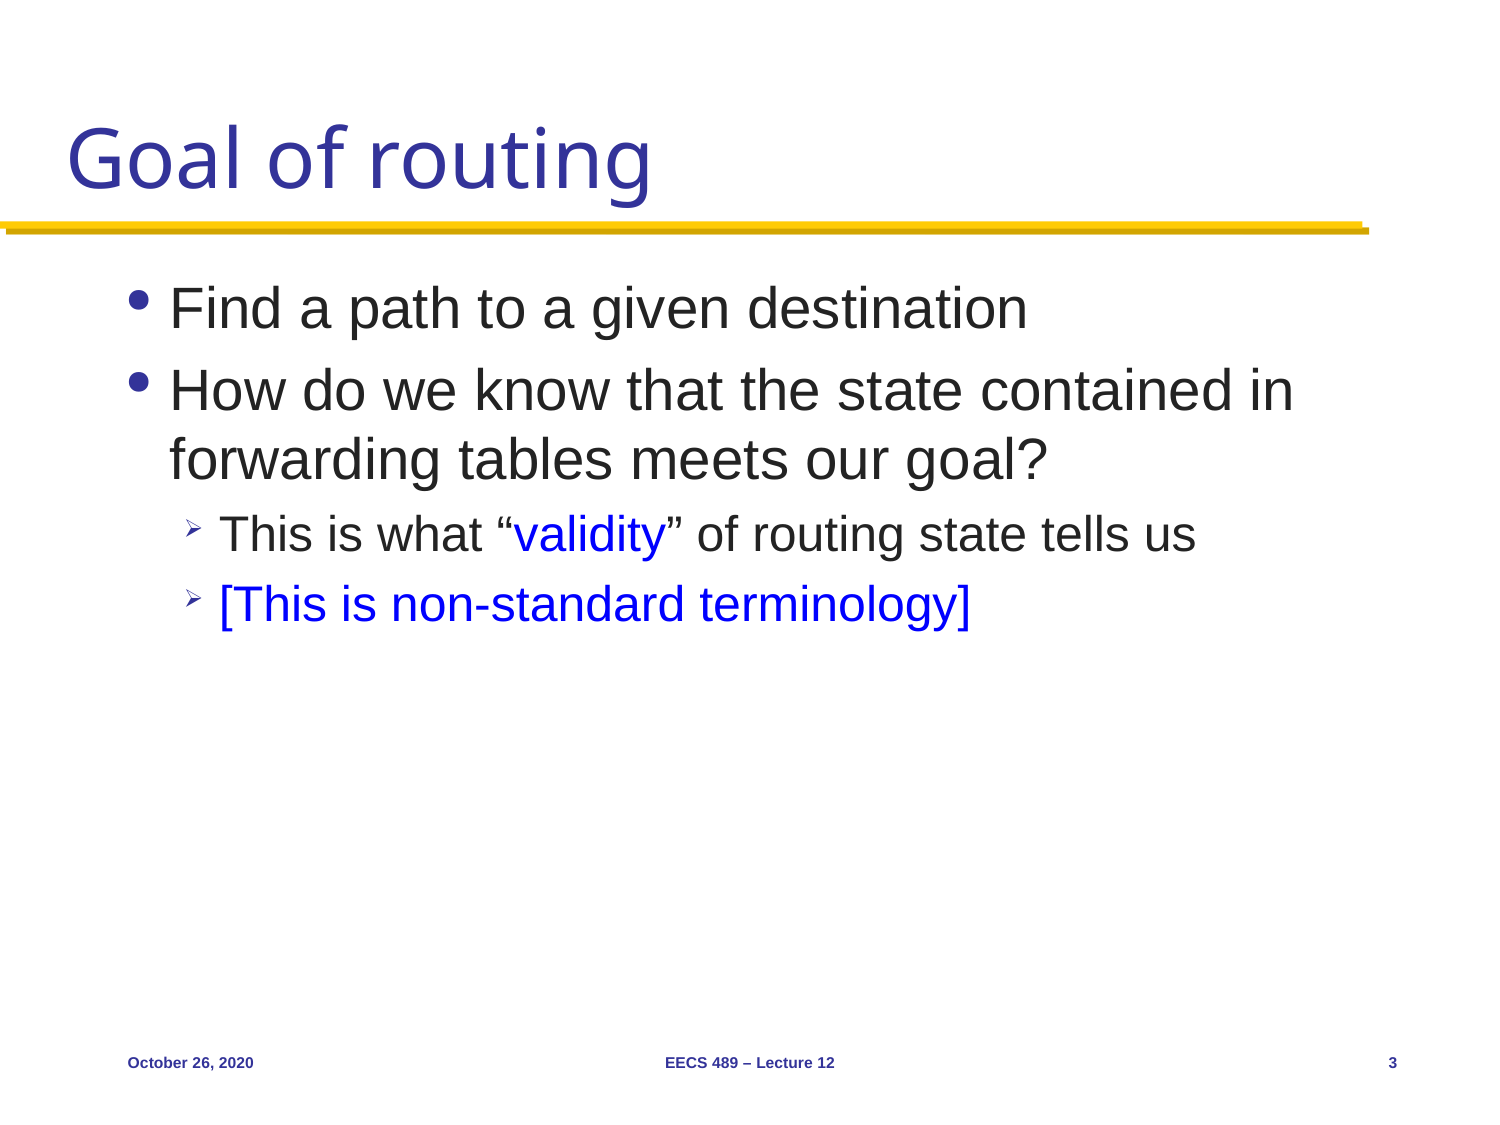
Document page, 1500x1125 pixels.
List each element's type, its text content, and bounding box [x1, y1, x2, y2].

slide_number 3 [1312, 1024, 1413, 1101]
title Goal of routing [49, 24, 1451, 213]
footer EECS 489 – Lecture 12 [512, 1024, 988, 1101]
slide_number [112, 1024, 426, 1101]
list Find a path to a given destination How do we know that the state contained in forwarding tables meets our goal? This is what “validity” of routing state tells us [This is non-standard terminology] [112, 262, 1413, 988]
